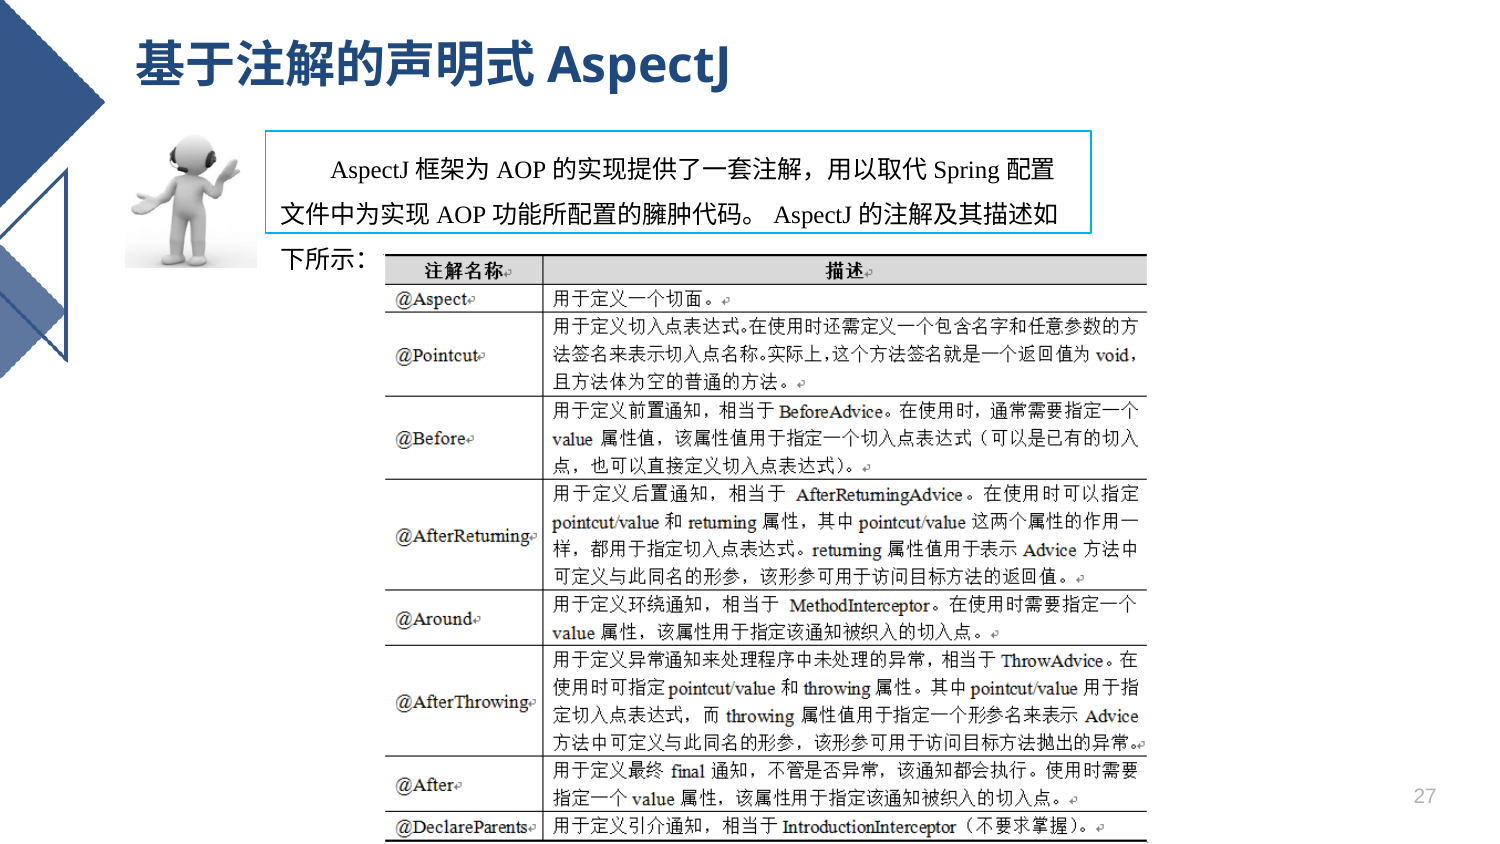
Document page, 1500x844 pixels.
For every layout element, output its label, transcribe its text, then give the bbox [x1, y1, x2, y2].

slide_number 27 [1388, 772, 1462, 818]
text_box AspectJ框架为AOP的实现提供了一套注解，用以取代Spring配置文件中为实现AOP功能所配置的臃肿代码。AspectJ的注解及其描述如下所示： [264, 129, 1093, 235]
picture [125, 128, 257, 268]
picture [383, 254, 1148, 843]
picture [0, 0, 105, 446]
title 基于注解的声明式AspectJ [123, 26, 1436, 102]
